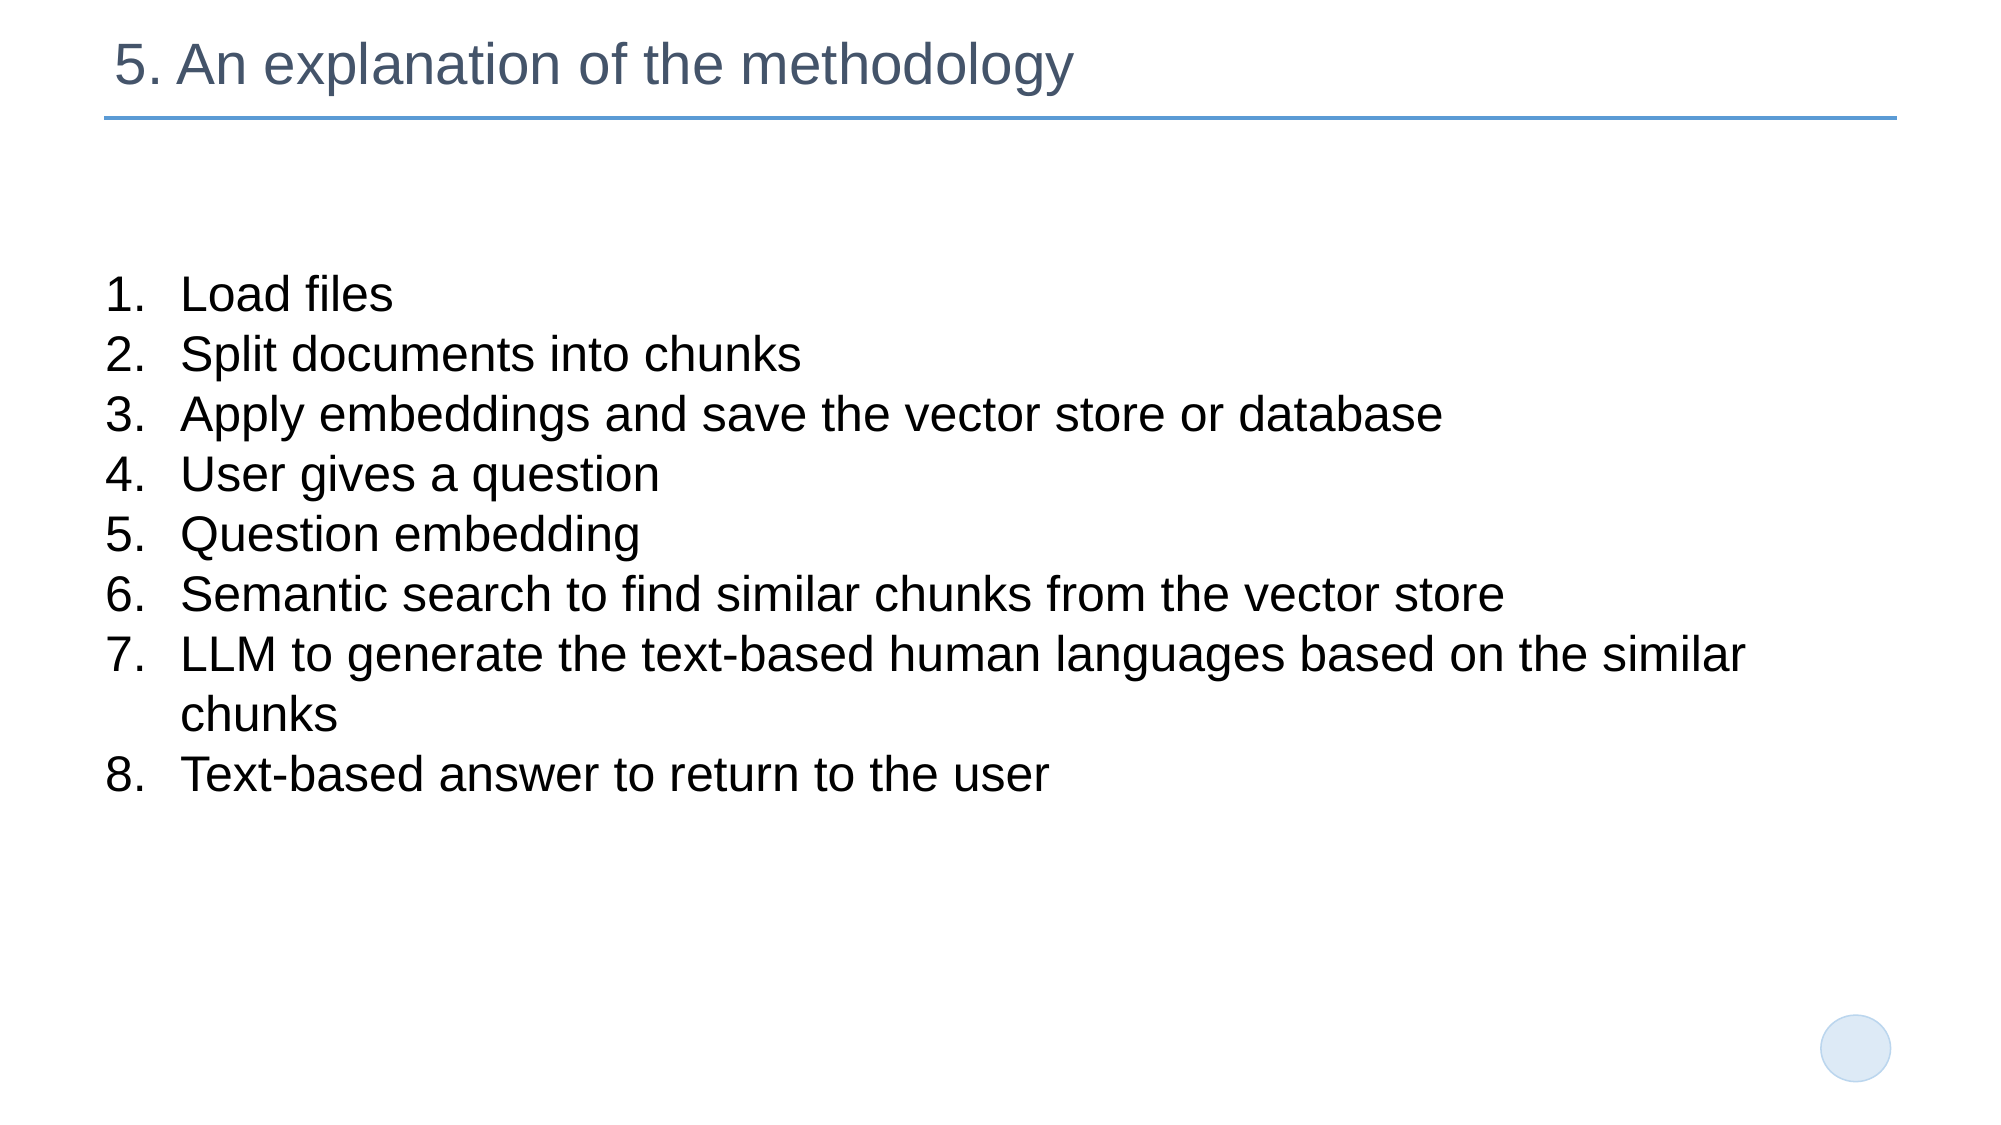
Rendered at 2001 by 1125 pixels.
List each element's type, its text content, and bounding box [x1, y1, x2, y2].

text_box Load files Split documents into chunks Apply embeddings and save the vector store or database User gives a question Question embedding Semantic search to find similar chunks from the vector store LLM to generate the text-based human languages based on the similar chunks Text-based answer to return to the user [90, 253, 1890, 871]
slide_number [1810, 1024, 1900, 1103]
title 5. An explanation of the methodology [99, 23, 1900, 99]
